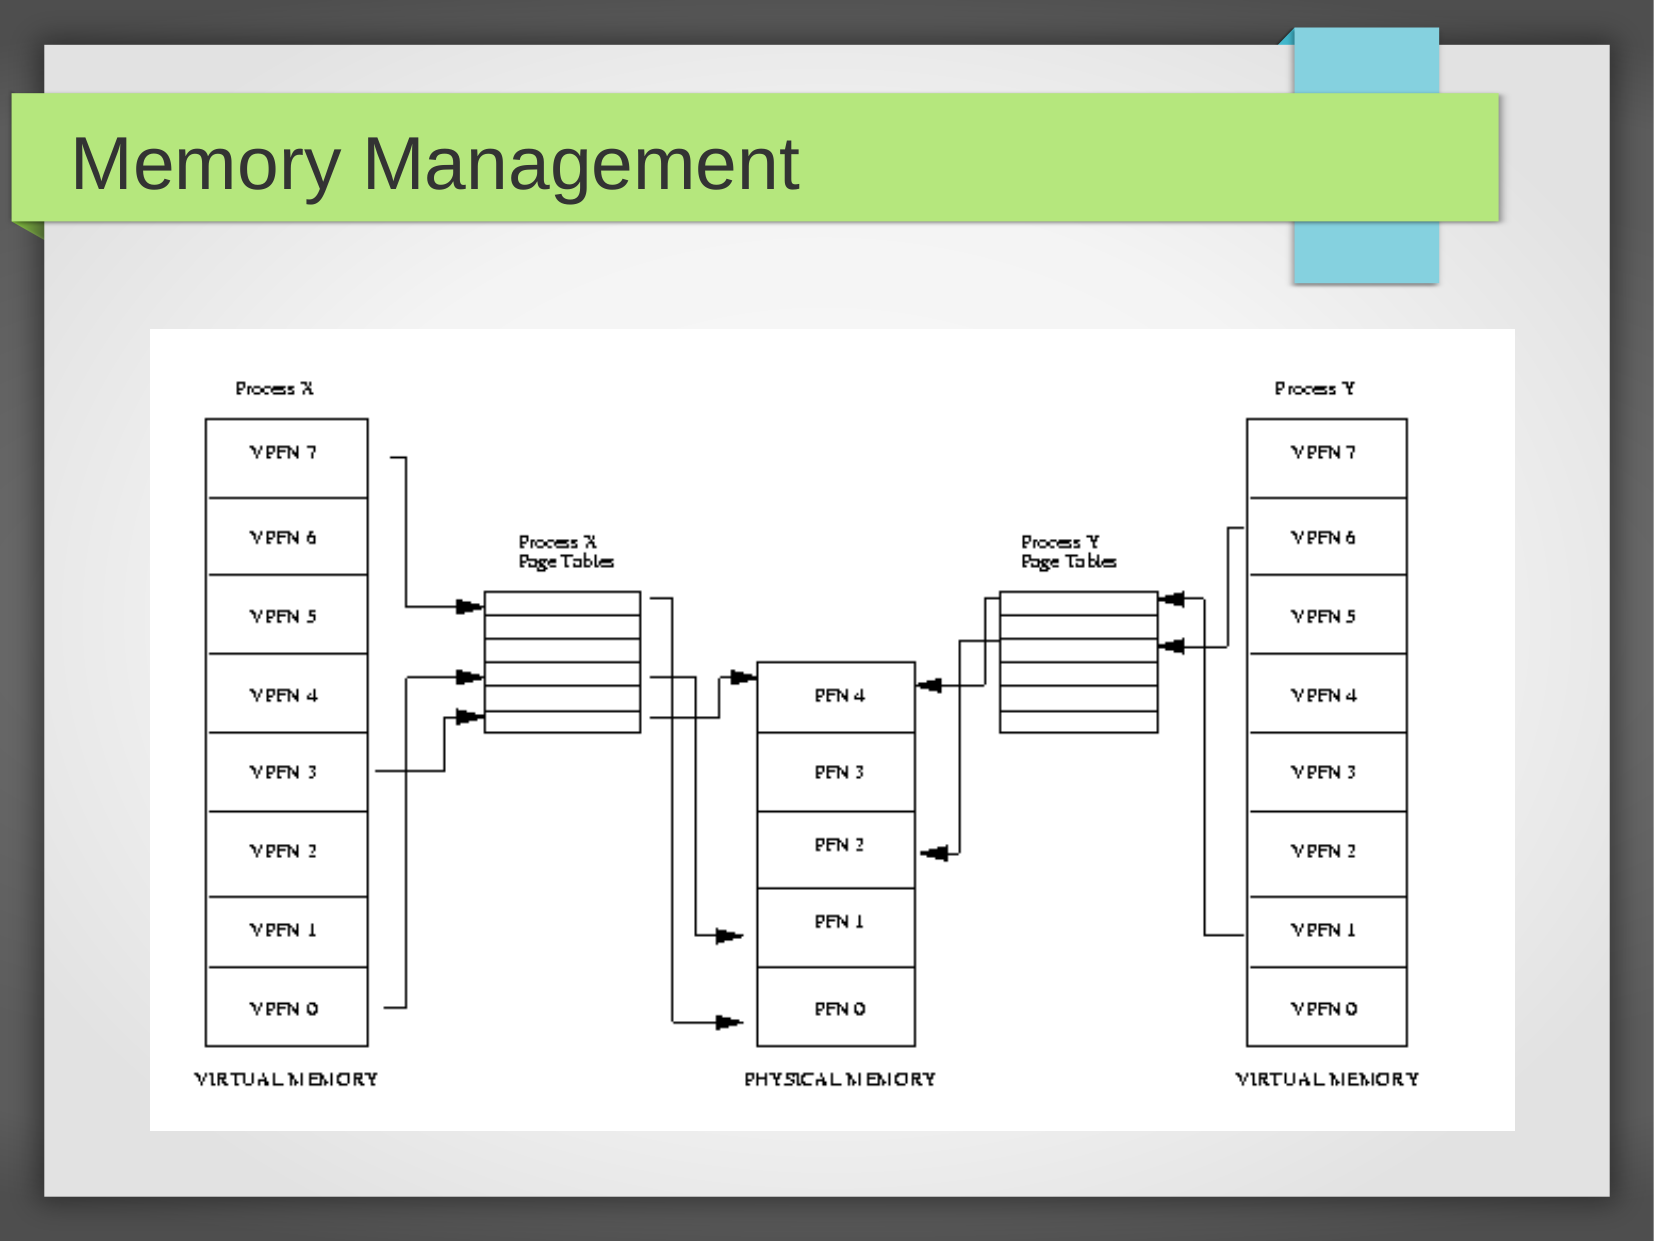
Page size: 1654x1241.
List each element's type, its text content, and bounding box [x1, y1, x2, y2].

title Memory Management [70, 106, 1229, 213]
picture [0, 0, 1654, 1241]
